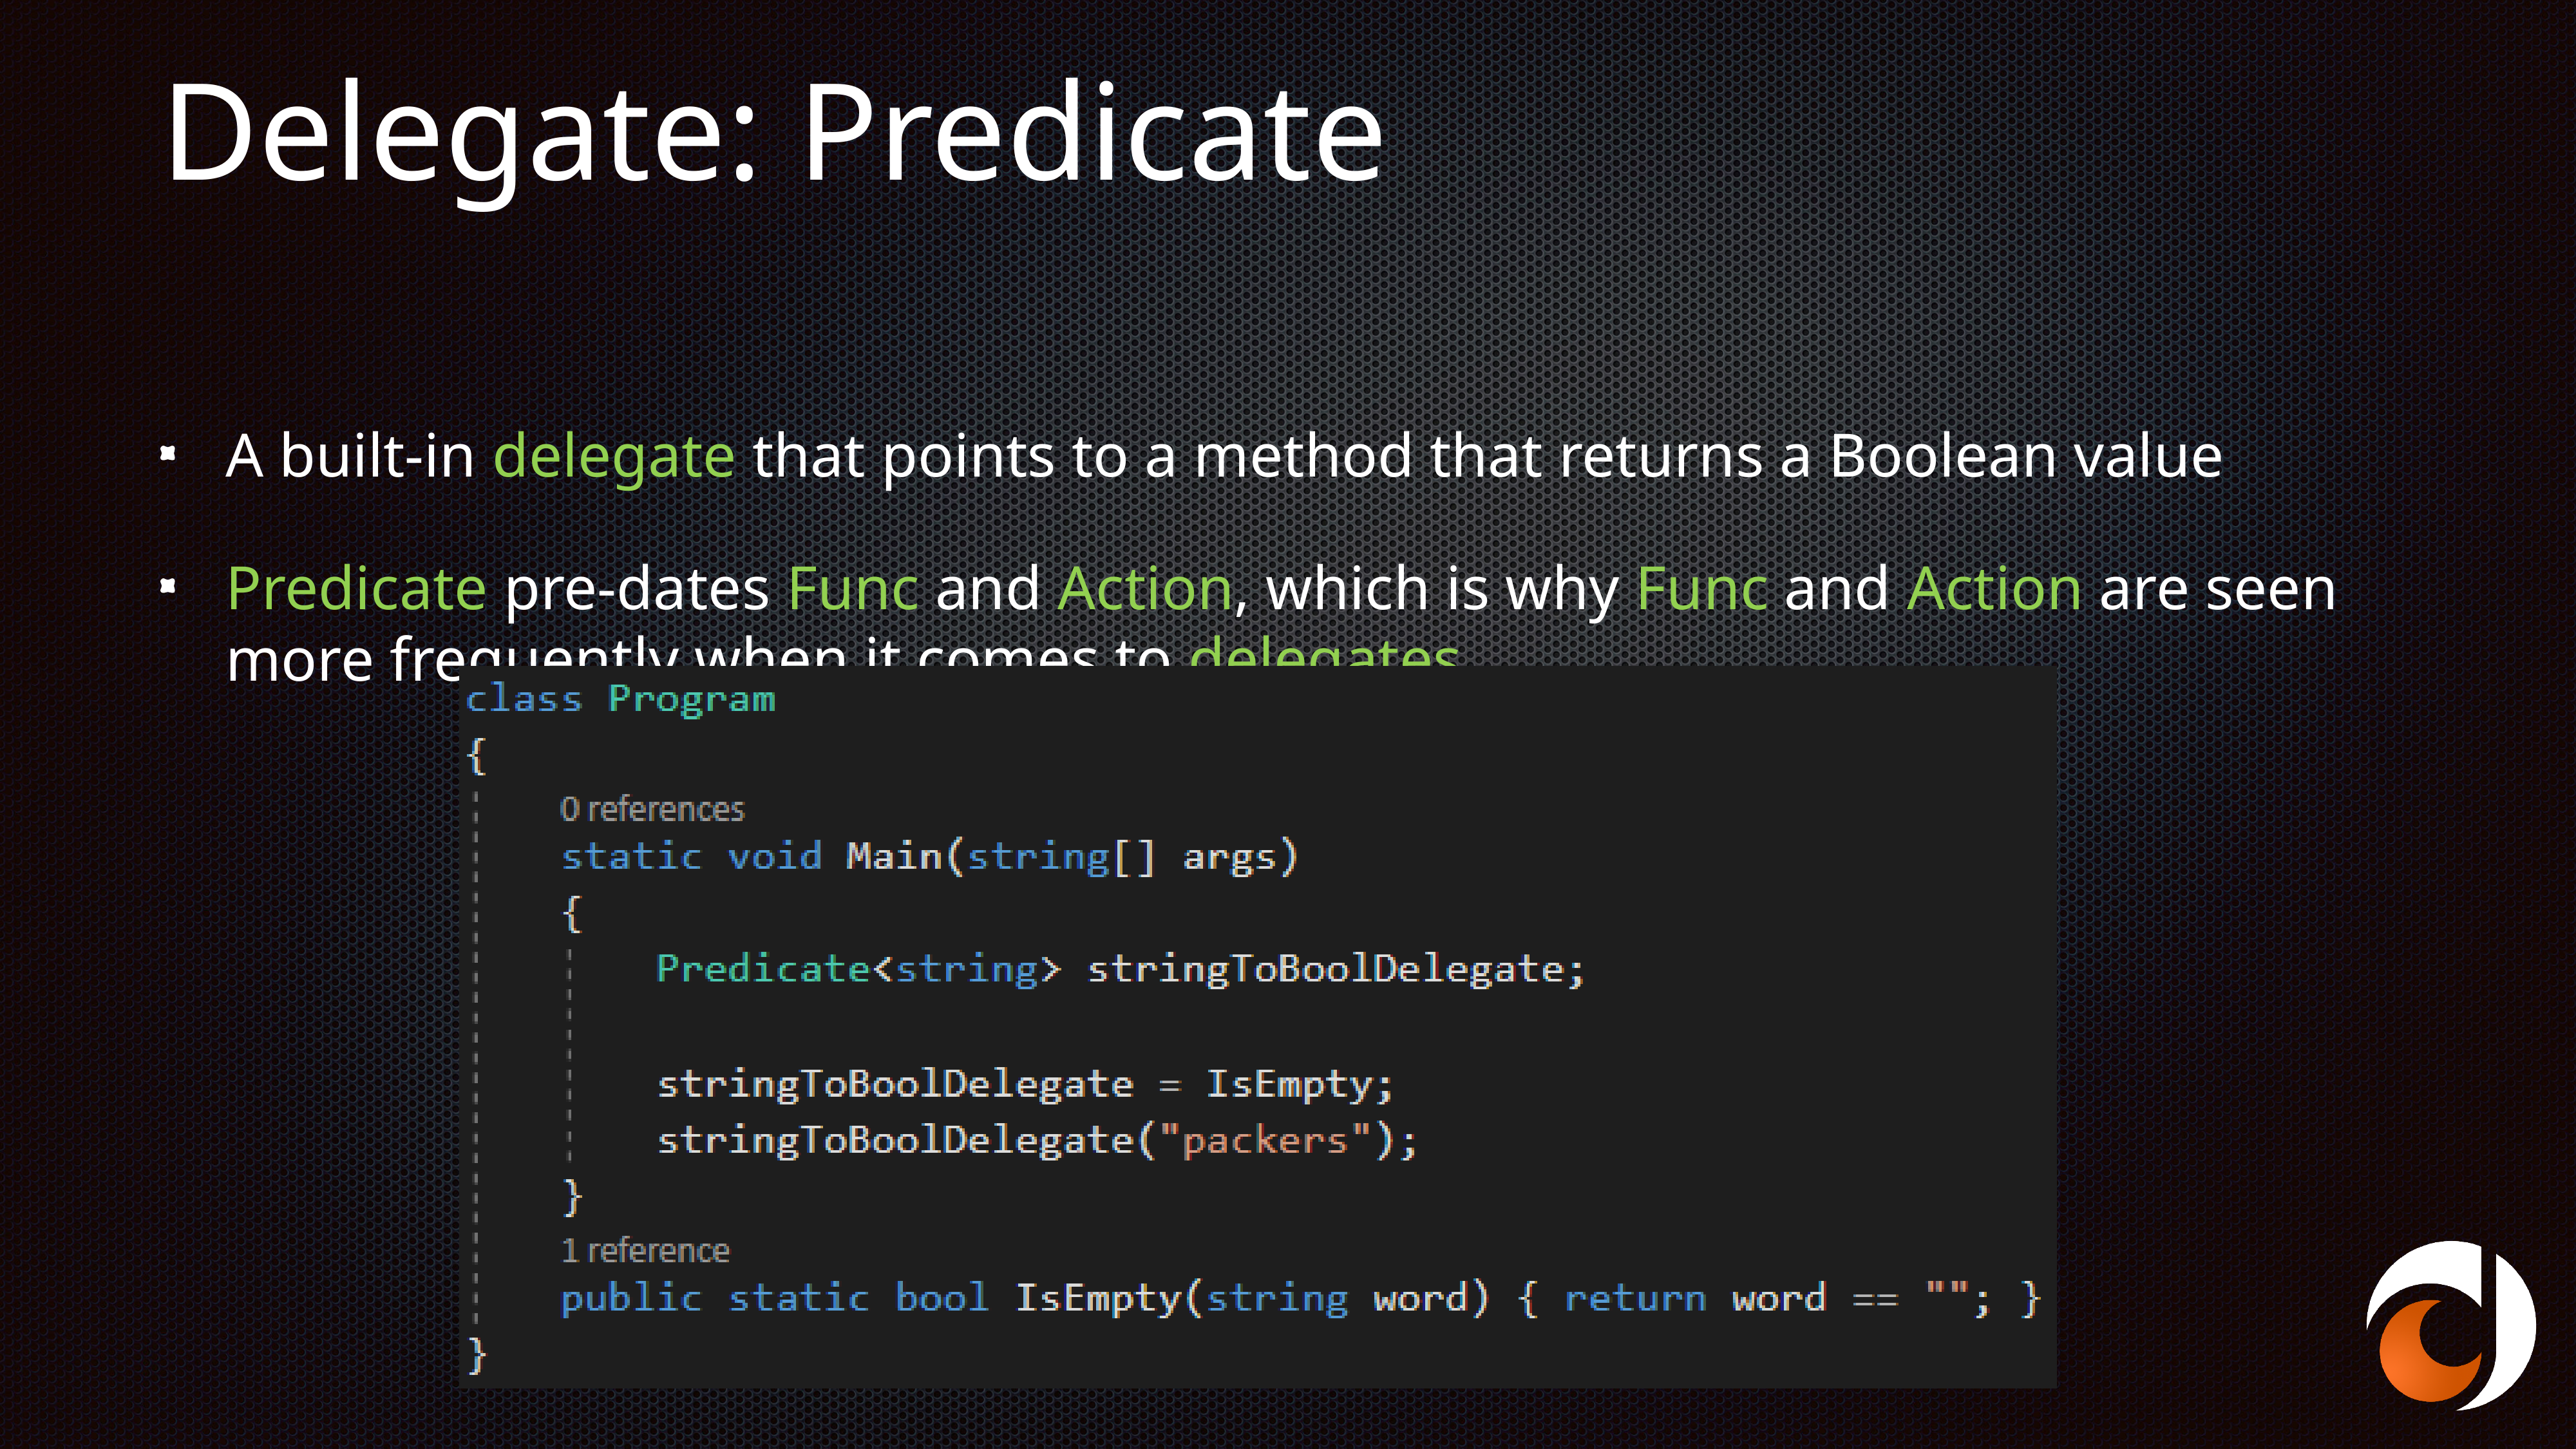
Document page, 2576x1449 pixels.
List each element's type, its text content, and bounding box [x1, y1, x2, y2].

picture [0, 0, 2576, 1449]
title Delegate: Predicate [155, 37, 2421, 216]
list A built-in delegate that points to a method that returns a Boolean value Predicate pre-dates Func and Action, which is why Func and Action are seen more frequently when it comes to delegates [155, 412, 2439, 705]
